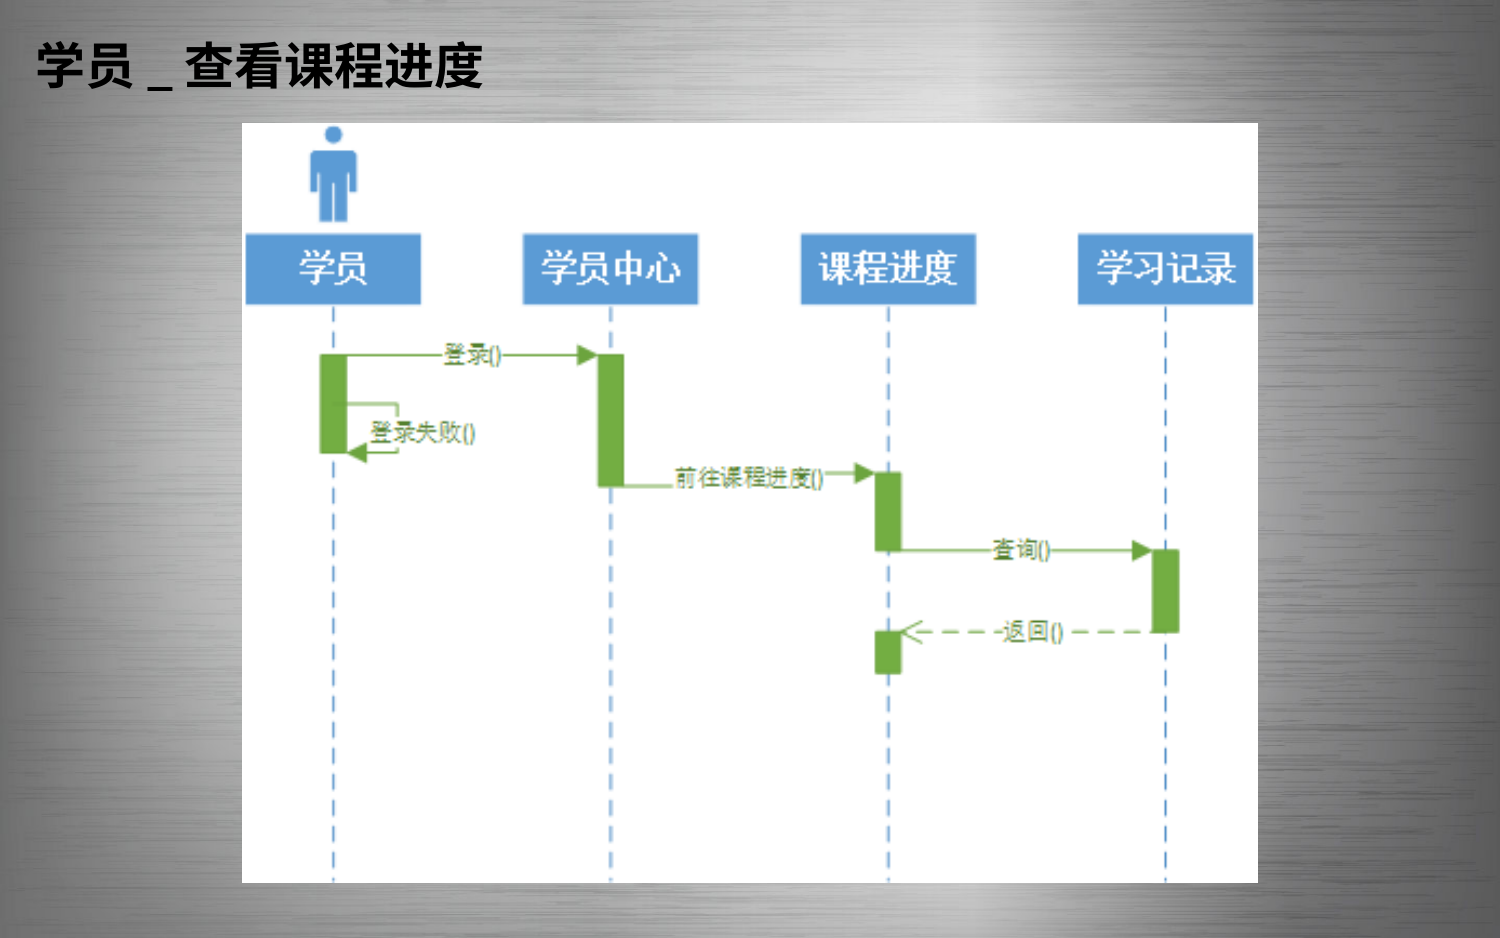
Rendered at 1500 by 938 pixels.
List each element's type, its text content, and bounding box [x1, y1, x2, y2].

text_box 学员_查看课程进度 [20, 26, 500, 102]
picture [0, 0, 1500, 938]
